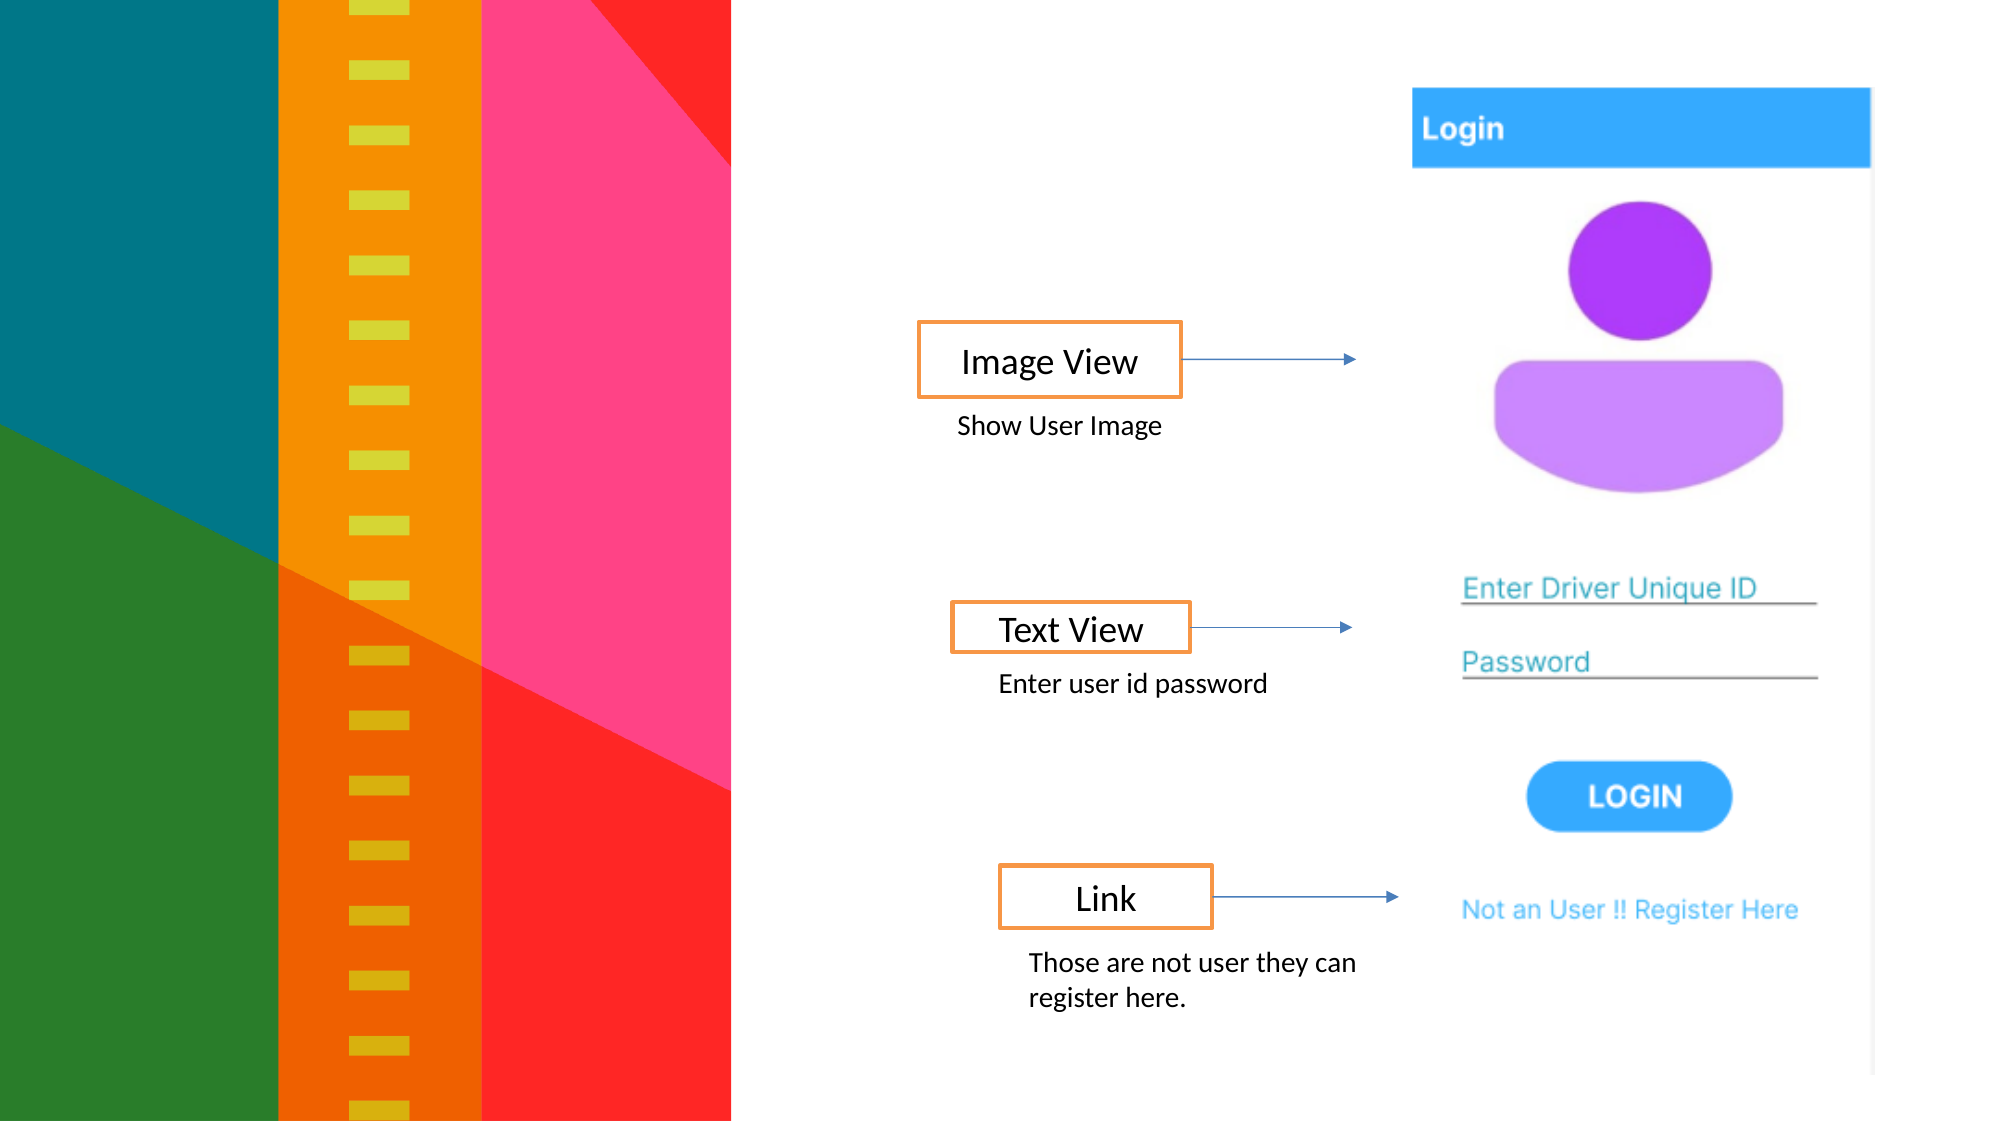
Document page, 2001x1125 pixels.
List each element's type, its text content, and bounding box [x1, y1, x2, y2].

text_box Those are not user they can register here. [1014, 935, 1375, 1021]
text_box [0, 0, 732, 1121]
text_box Text View [950, 600, 1192, 654]
picture [1412, 87, 1876, 1076]
text_box Link [998, 863, 1214, 930]
text_box Enter user id password [983, 656, 1322, 707]
text_box Show User Image [942, 398, 1244, 449]
text_box Image View [917, 320, 1183, 399]
